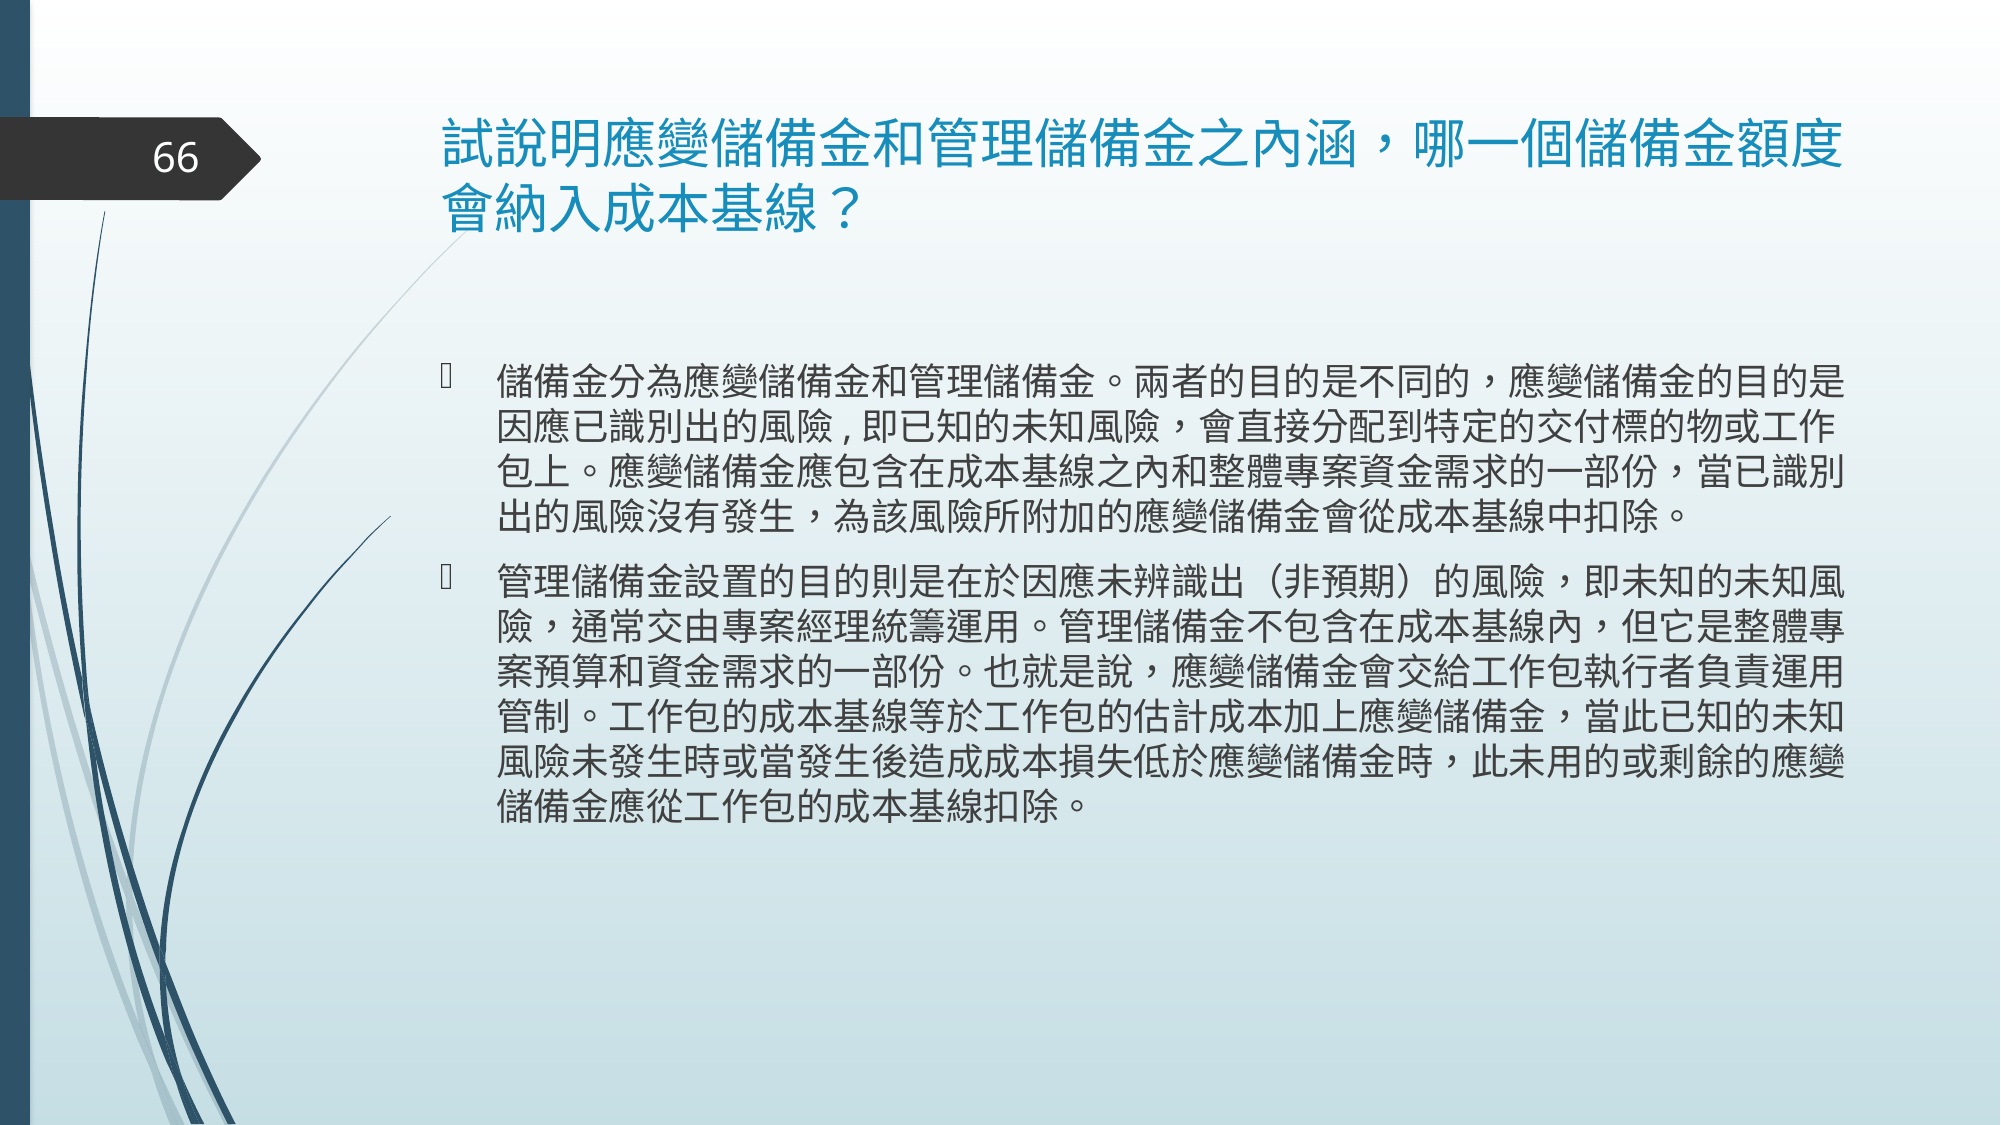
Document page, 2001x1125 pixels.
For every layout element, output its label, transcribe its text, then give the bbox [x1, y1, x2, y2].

slide_number 66 [87, 129, 216, 190]
list 儲備金分為應變儲備金和管理儲備金。兩者的目的是不同的，應變儲備金的目的是因應已識別出的風險,即已知的未知風險，會直接分配到特定的交付標的物或工作包上。應變儲備金應包含在成本基線之內和整體專案資金需求的一部份，當已識別出的風險沒有發生，為該風險所附加的應變儲備金會從成本基線中扣除。 管理儲備金設置的目的則是在於因應未辨識出（非預期）的風險，即未知的未知風險，通常交由專案經理統籌運用。管理儲備金不包含在成本基線內，但它是整體專案預算和資金需求的一部份。也就是說，應變儲備金會交給工作包執行者負責運用管制。工作包的成本基線等於工作包的估計成本加上應變儲備金，當此已知的未知風險未發生時或當發生後造成成本損失低於應變儲備金時，此未用的或剩餘的應變儲備金應從工作包的成本基線扣除。 [424, 350, 1888, 970]
title 試說明應變儲備金和管理儲備金之內涵，哪一個儲備金額度會納入成本基線？ [425, 102, 1888, 313]
